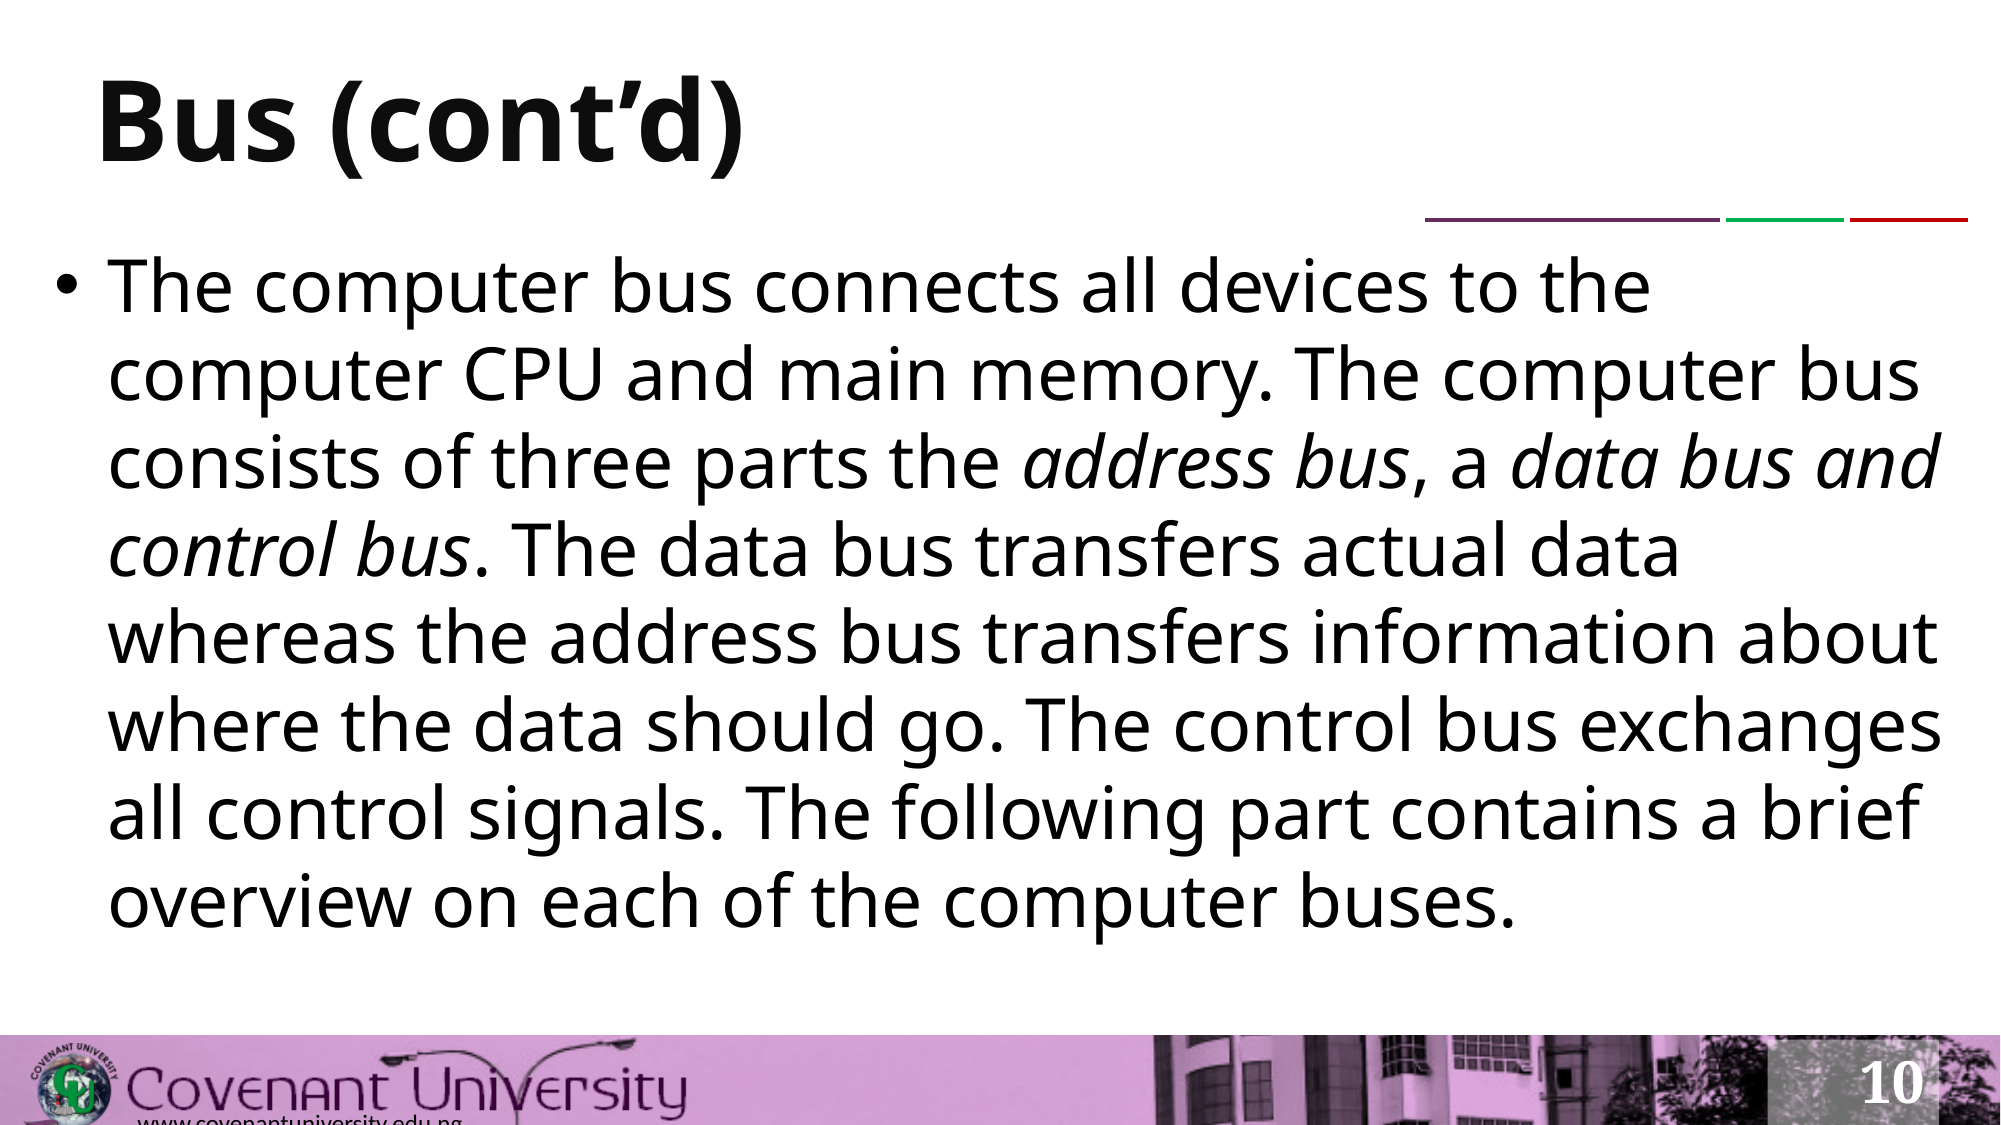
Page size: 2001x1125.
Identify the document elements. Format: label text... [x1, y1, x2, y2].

title Bus (cont’d) [74, 20, 2000, 213]
list The computer bus connects all devices to the computer CPU and main memory. The computer bus consists of three parts the address bus, a data bus and control bus. The data bus transfers actual data whereas the address bus transfers information about where the data should go. The control bus exchanges all control signals. The following part contains a brief overview on each of the computer buses. [39, 231, 1961, 1024]
picture [23, 1036, 1071, 1125]
